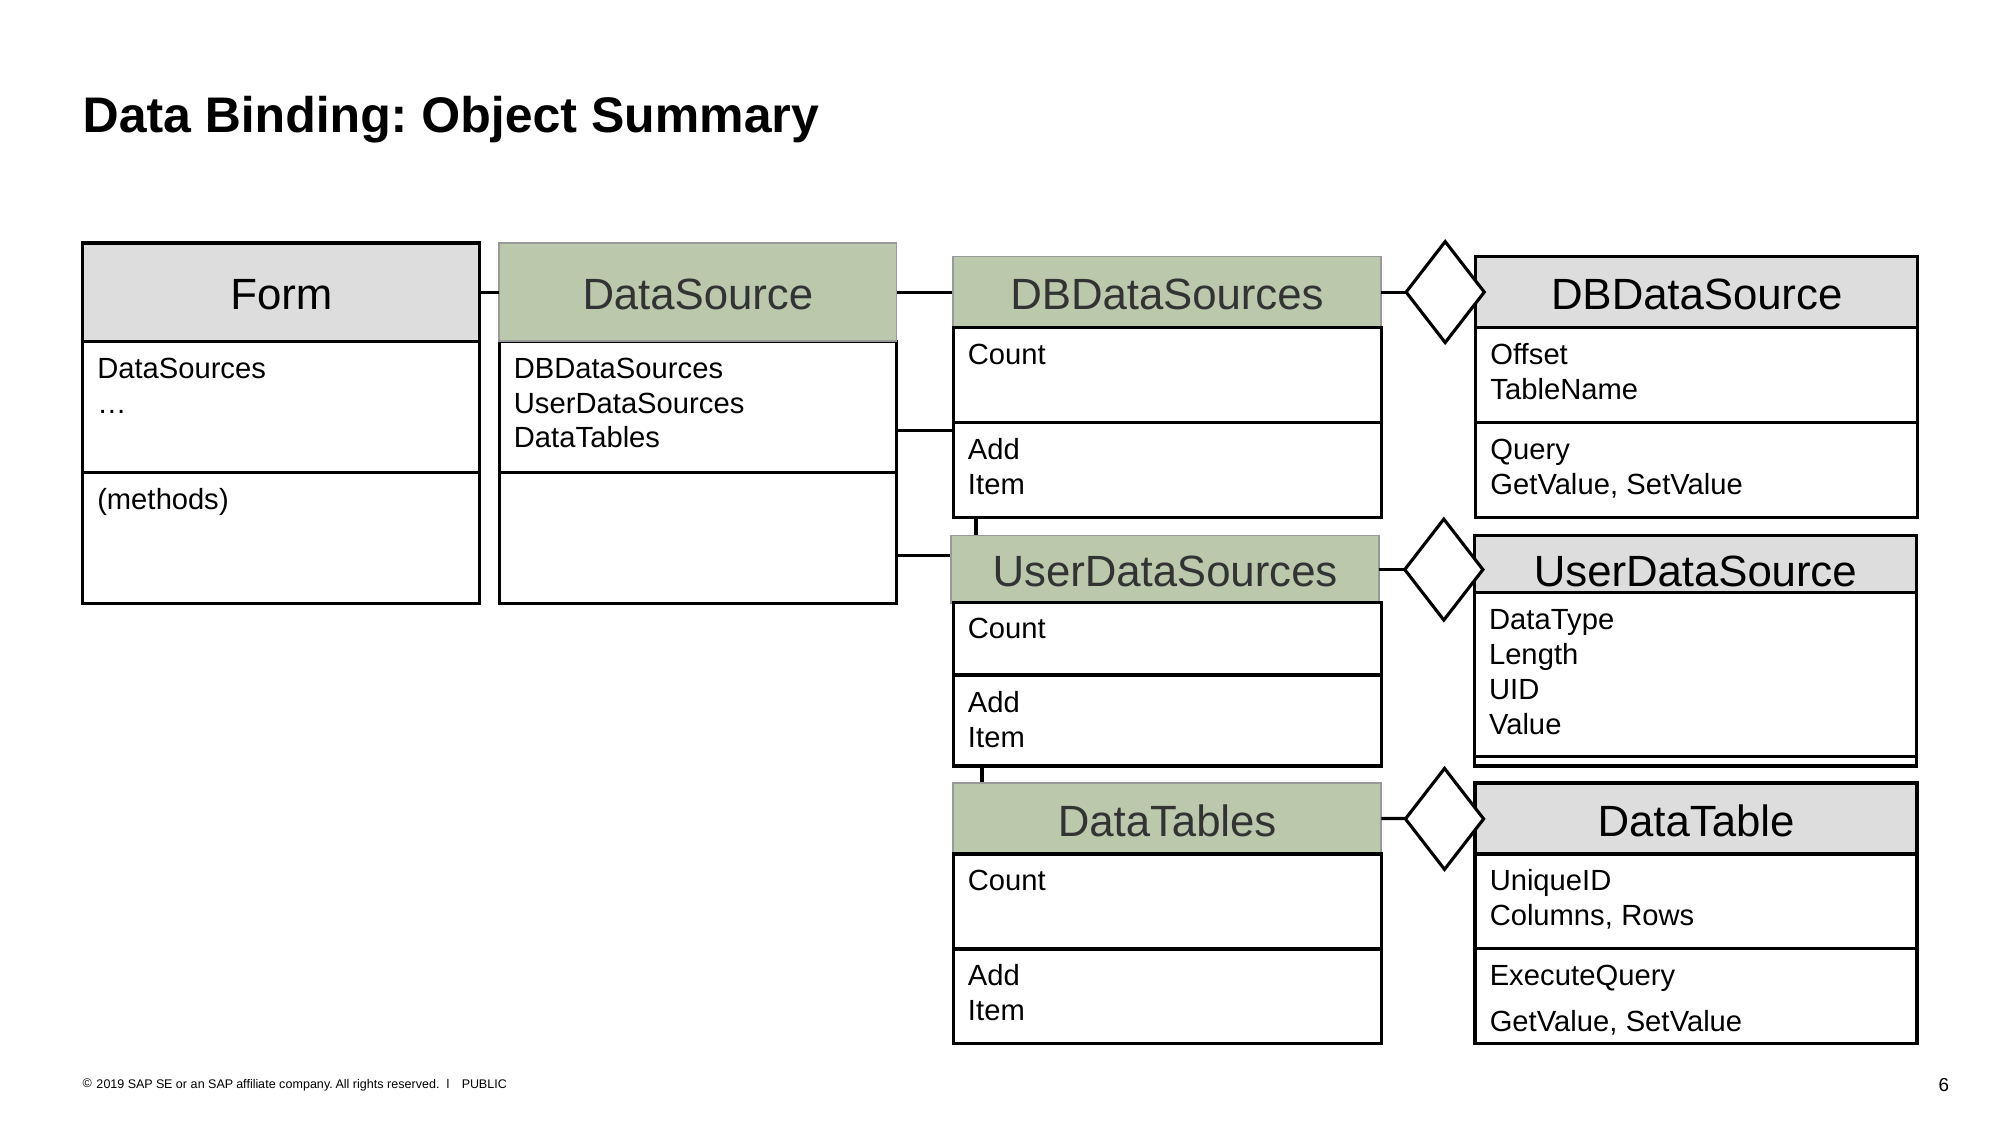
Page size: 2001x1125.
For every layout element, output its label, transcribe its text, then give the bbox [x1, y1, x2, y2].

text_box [82, 241, 1918, 1045]
title Data Binding: Object Summary [82, 82, 1918, 144]
